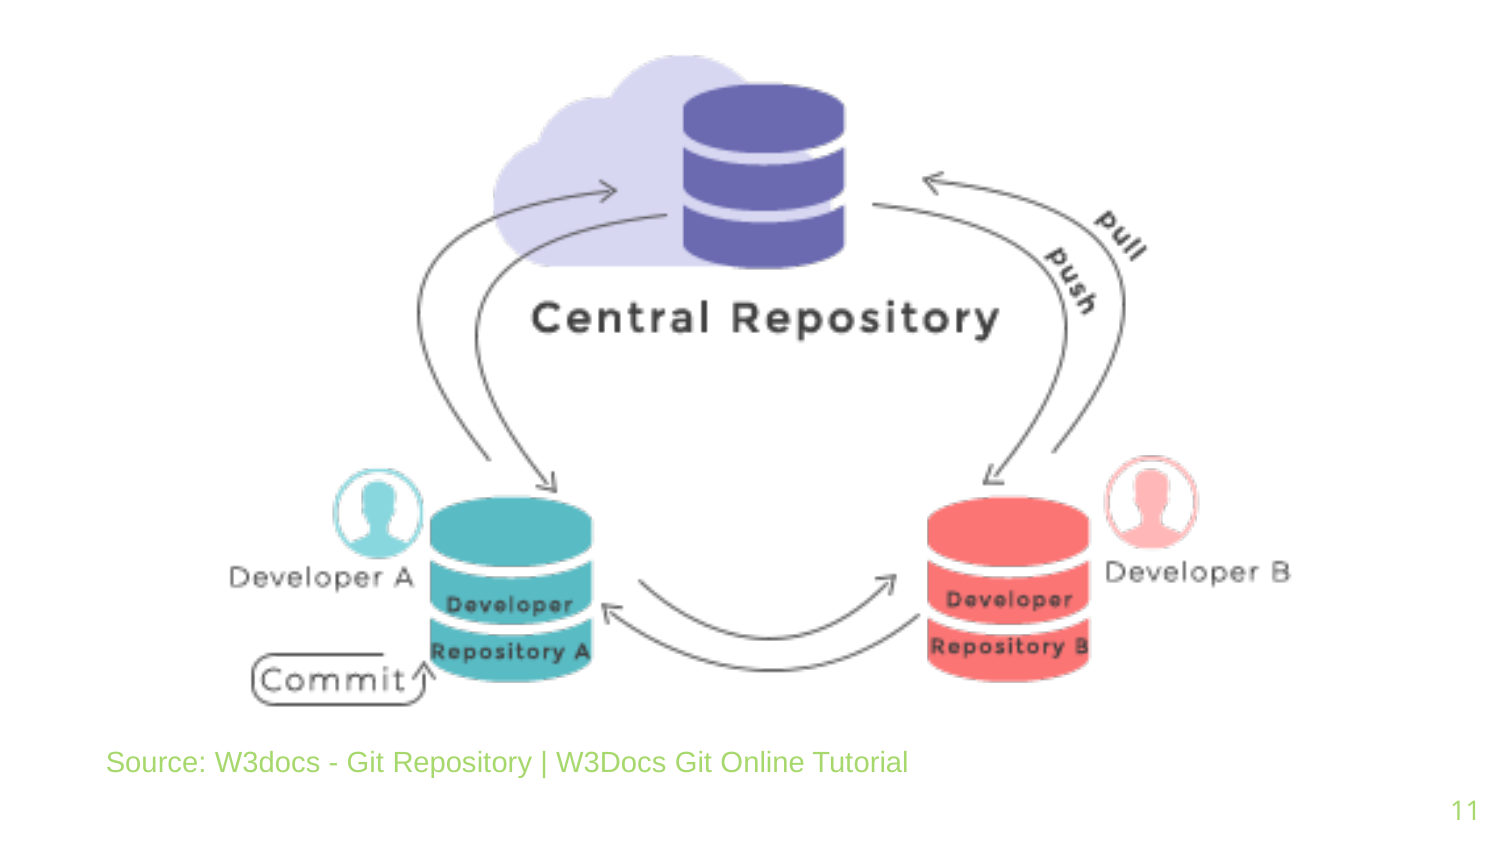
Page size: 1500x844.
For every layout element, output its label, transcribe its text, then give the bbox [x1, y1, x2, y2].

text_box Source: W3docs - Git Repository | W3Docs Git Online Tutorial [91, 736, 1245, 786]
picture [212, 24, 1318, 762]
slide_number 11 [1391, 779, 1482, 844]
